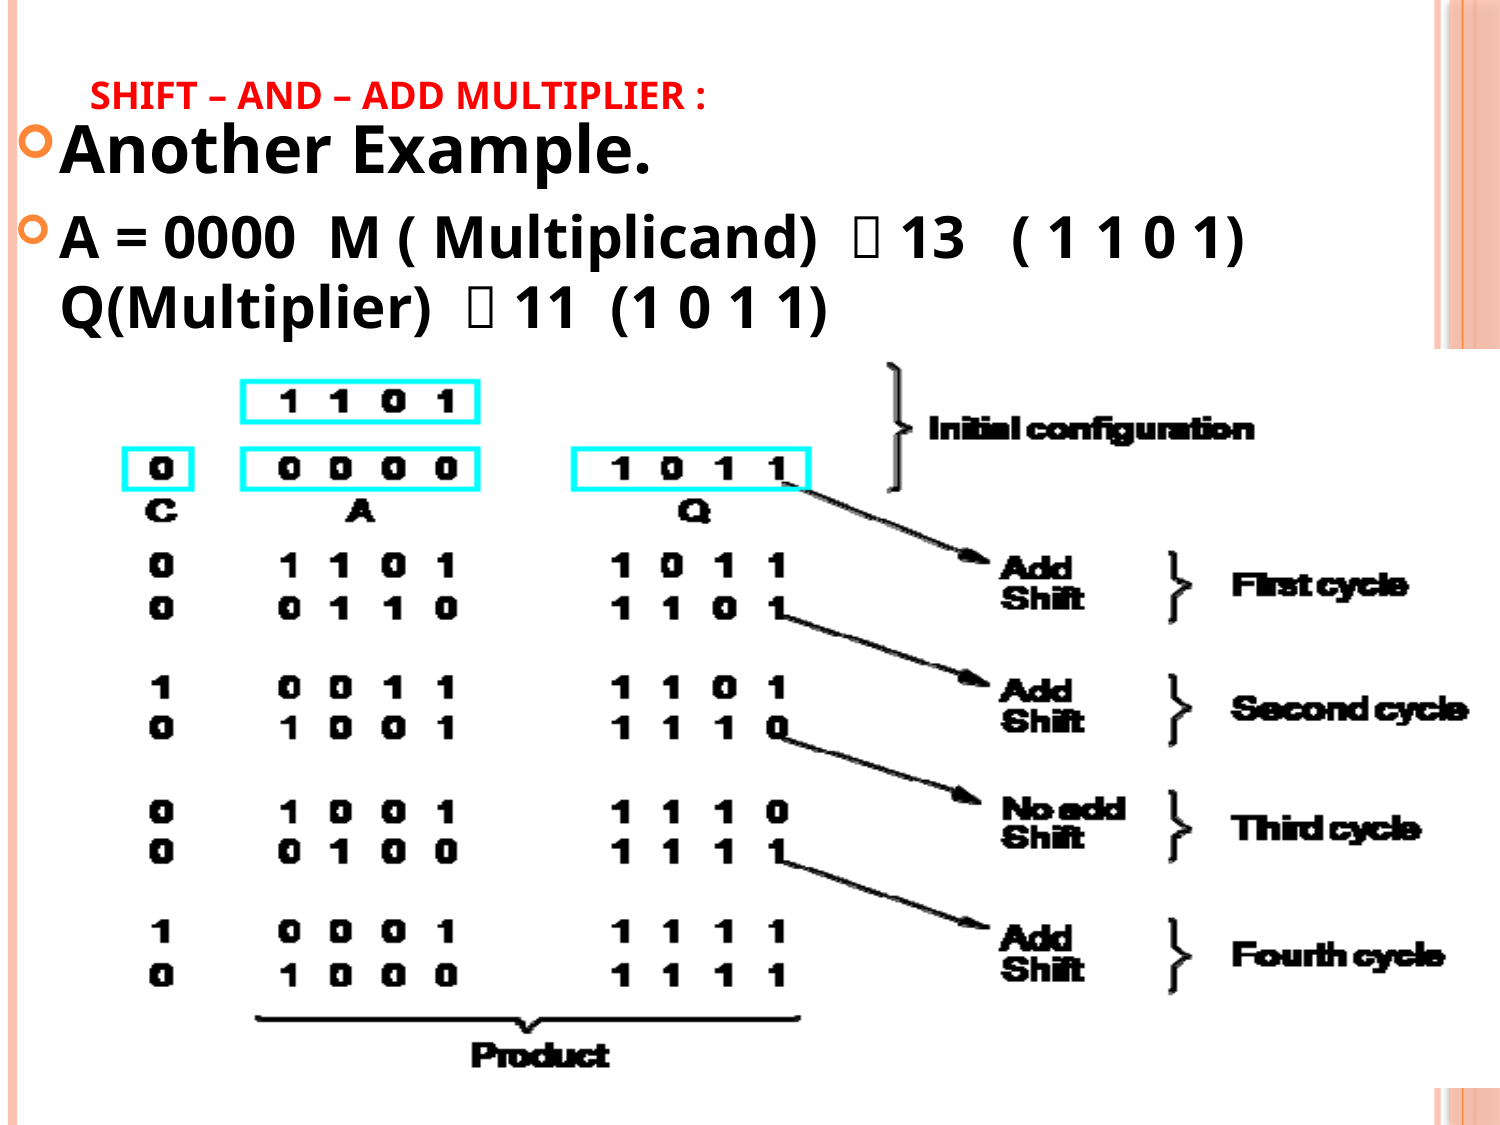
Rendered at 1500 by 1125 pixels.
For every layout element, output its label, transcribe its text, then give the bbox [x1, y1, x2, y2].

list Another Example. A = 0000 M ( Multiplicand)  13 ( 1 1 0 1) Q(Multiplier)  11 (1 0 1 1) [0, 99, 1475, 1005]
picture [61, 349, 1500, 1088]
title Shift – and – Add multiplier : [75, 62, 1425, 99]
